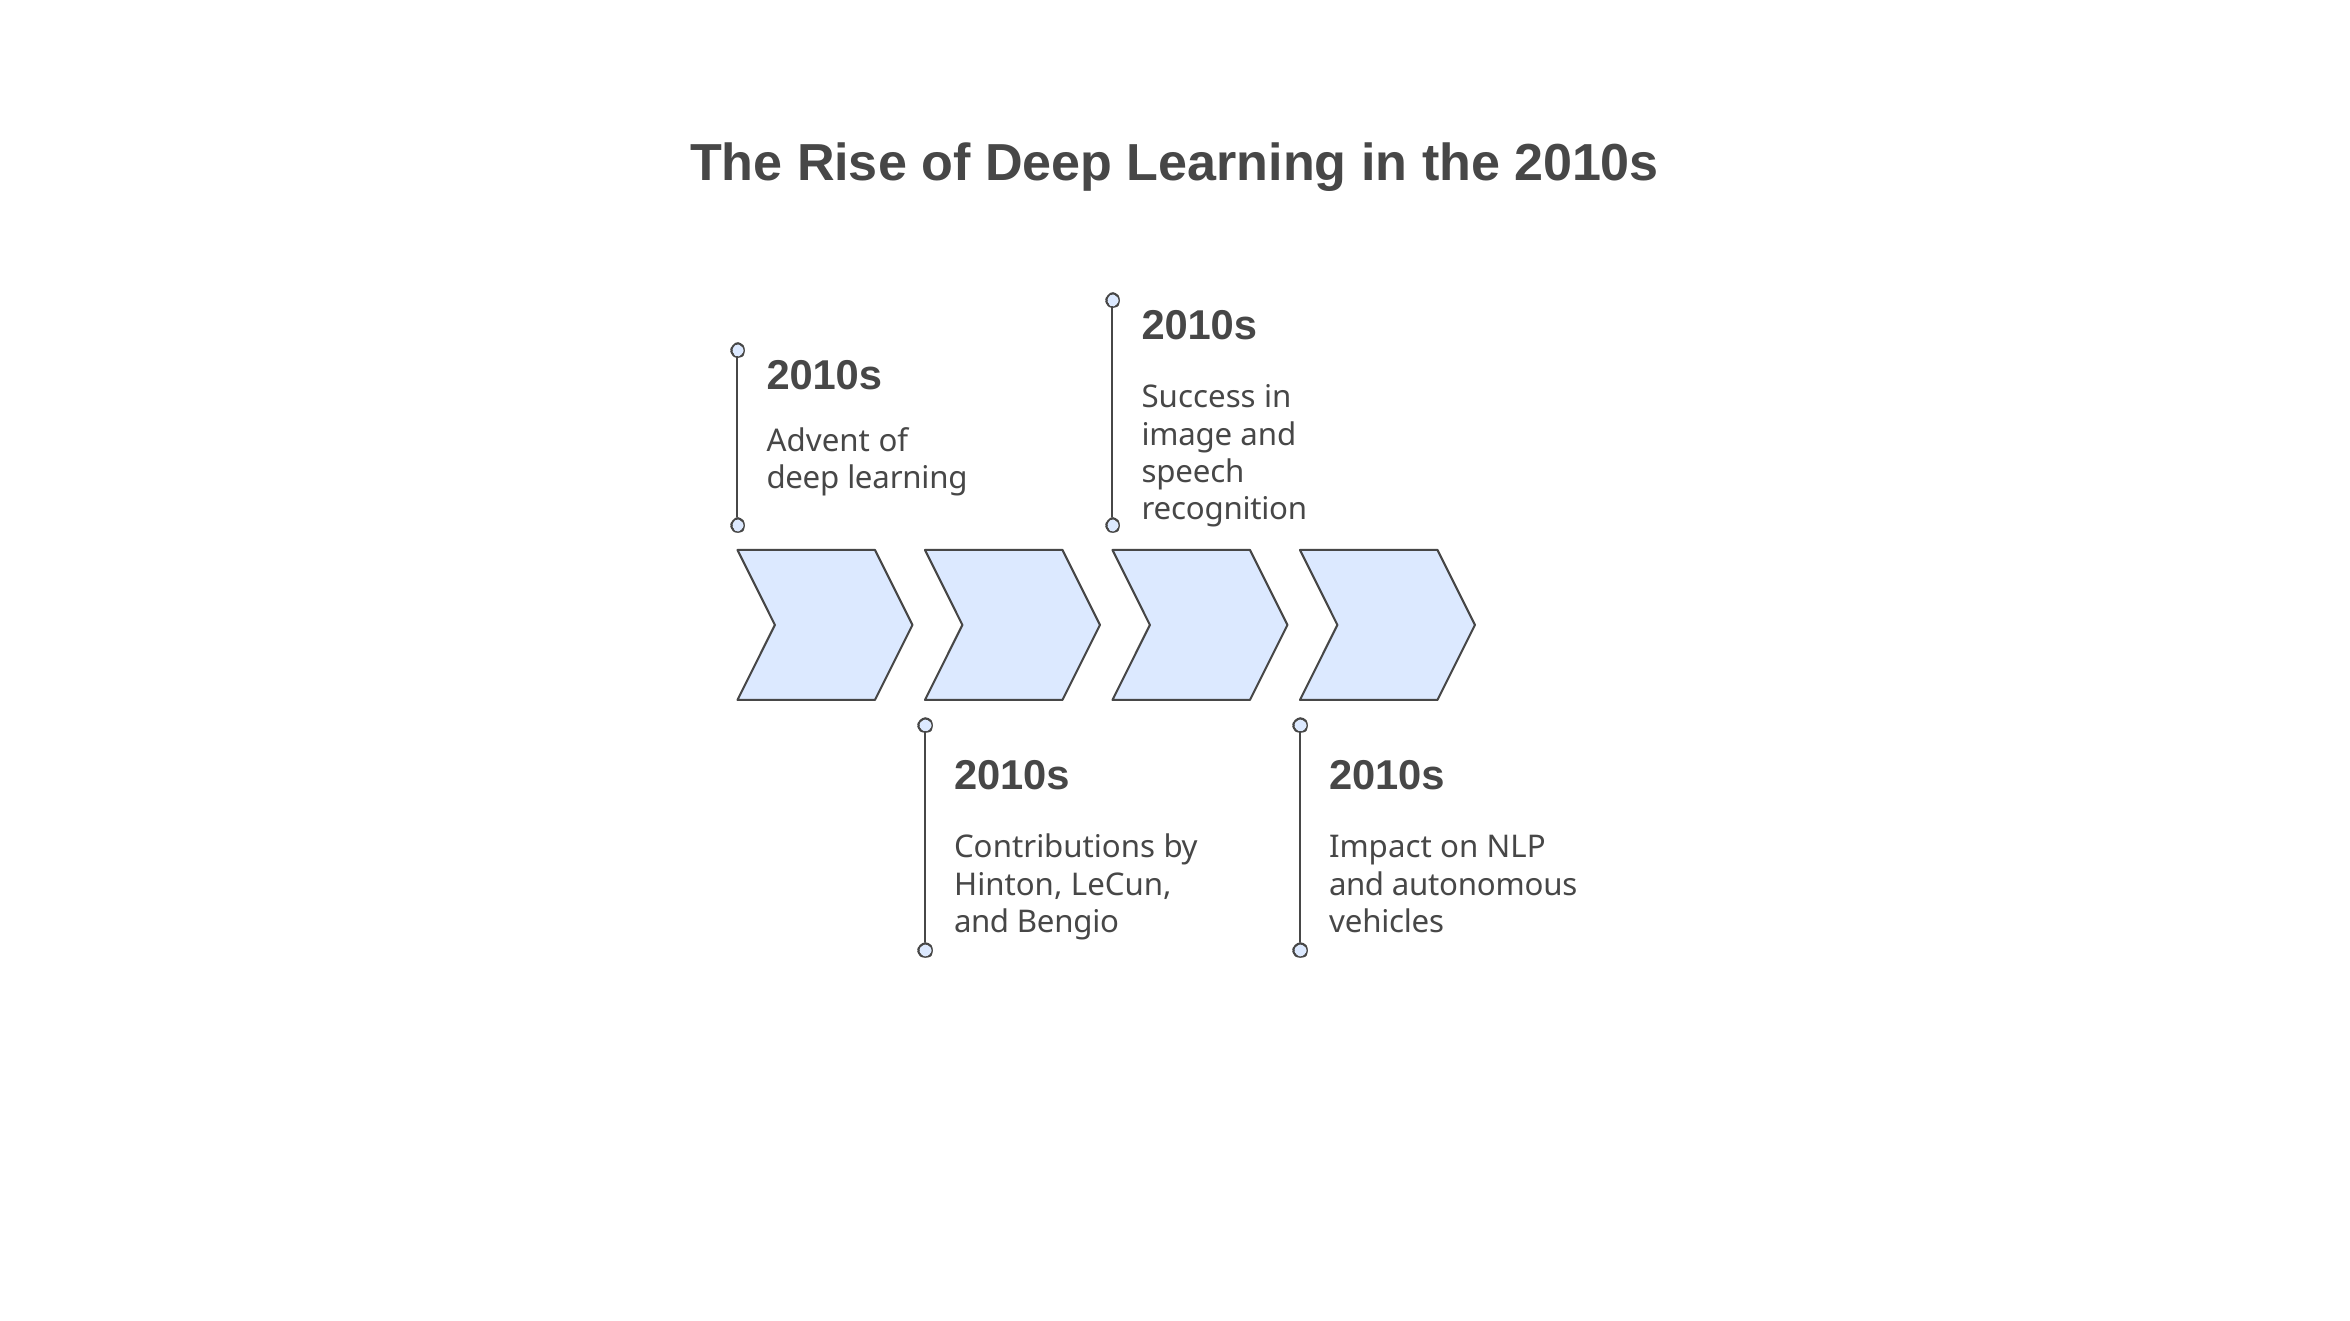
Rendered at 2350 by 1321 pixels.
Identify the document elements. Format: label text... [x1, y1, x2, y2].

text_box 2010s Impact on NLP and autonomous vehicles [1327, 745, 1599, 939]
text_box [729, 342, 746, 533]
text_box [1299, 549, 1475, 700]
text_box 2010s Contributions by Hinton, LeCun, and Bengio [952, 745, 1226, 939]
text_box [1292, 717, 1308, 958]
text_box [924, 549, 1100, 700]
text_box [917, 717, 933, 958]
text_box [737, 549, 913, 700]
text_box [1104, 292, 1121, 533]
title The Rise of Deep Learning in the 2010s [460, 74, 1661, 349]
text_box 2010s Success in image and speech recognition [1139, 349, 1389, 527]
text_box 2010s Advent of deep learning [764, 349, 979, 496]
text_box [1112, 549, 1288, 700]
